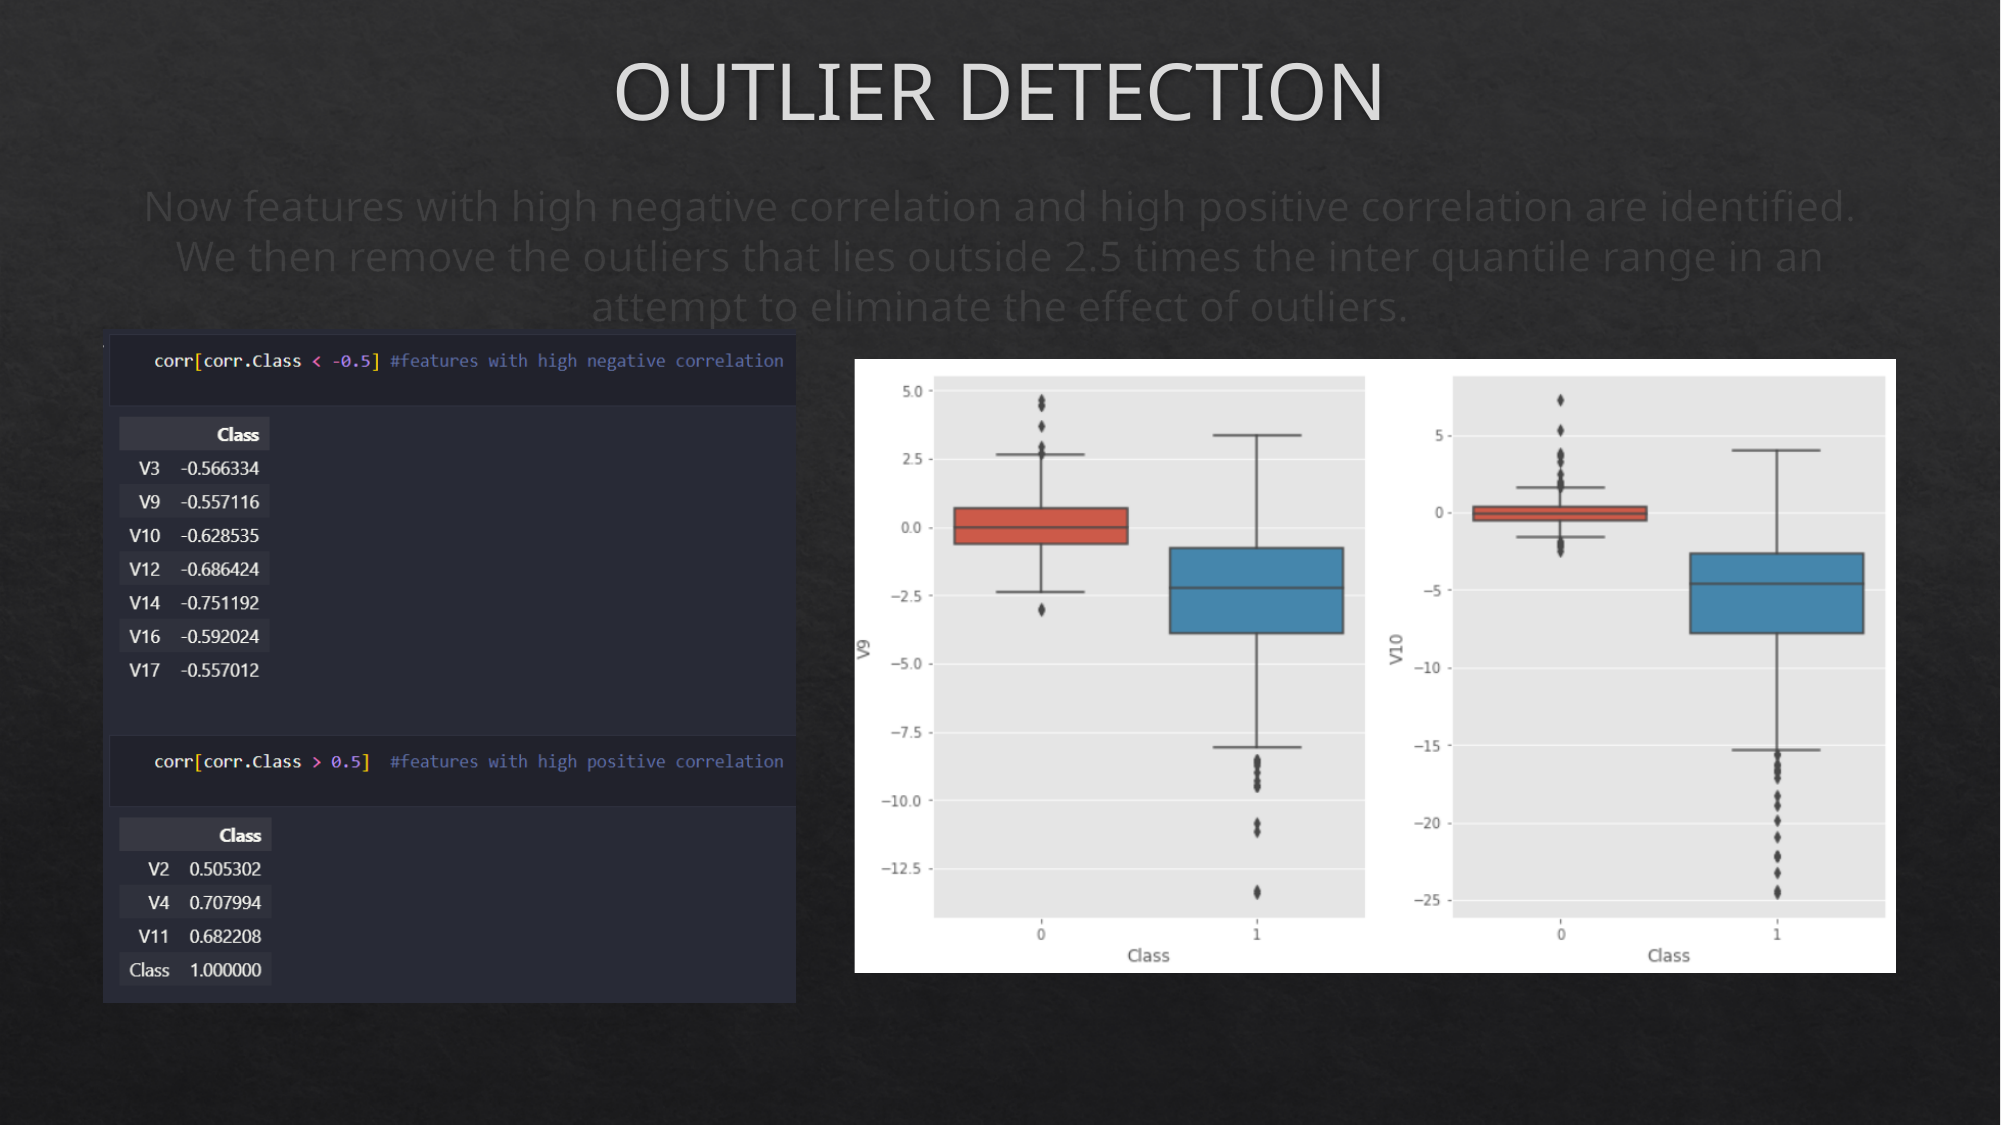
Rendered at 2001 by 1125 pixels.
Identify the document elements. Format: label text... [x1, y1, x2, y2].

subtitle Now features with high negative correlation and high positive correlation are identified. We then remove the outliers that lies outside 2.5 times the inter quantile range in an attempt to eliminate the effect of outliers. [103, 172, 1896, 376]
picture [103, 328, 796, 1004]
picture [854, 359, 1897, 973]
title OUTLIER DETECTION [157, 32, 1842, 144]
